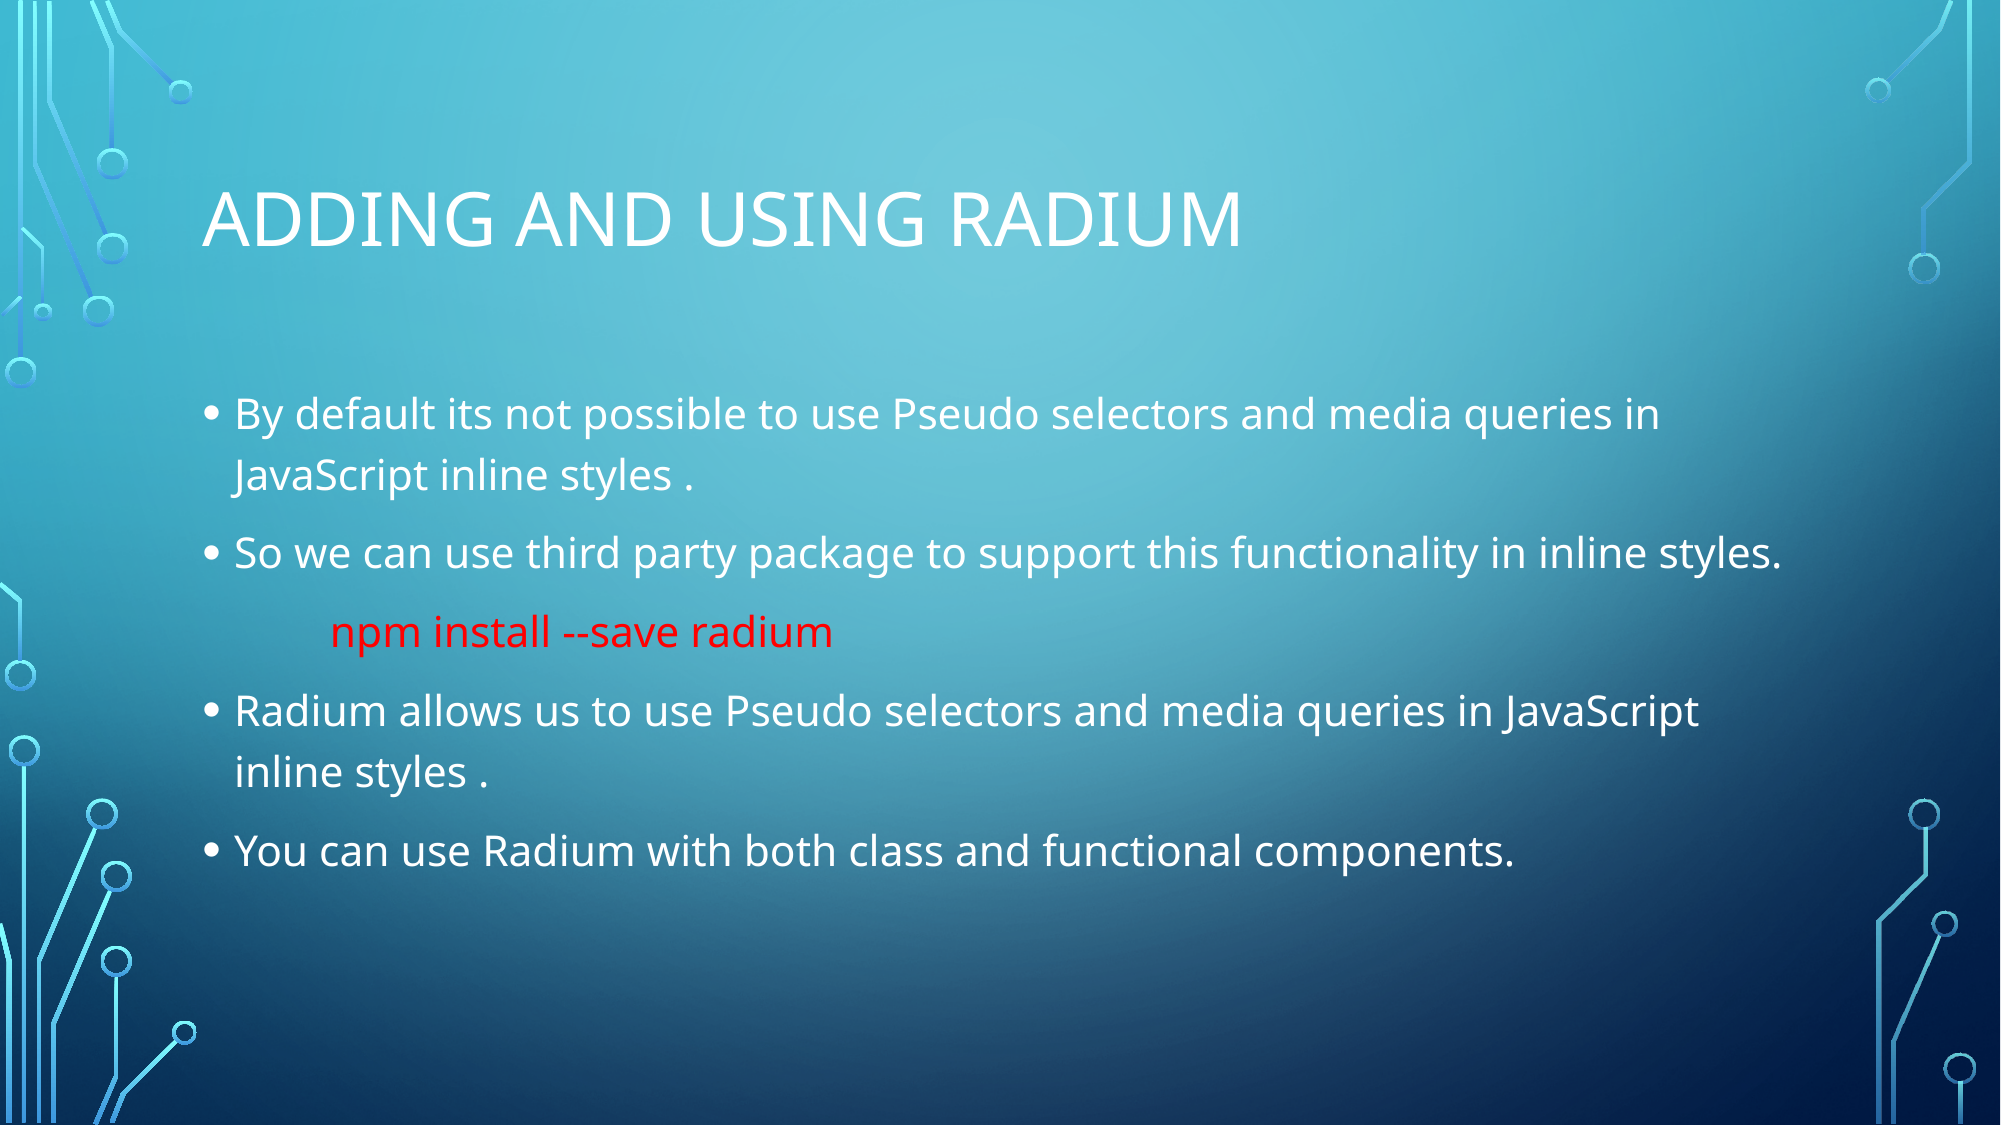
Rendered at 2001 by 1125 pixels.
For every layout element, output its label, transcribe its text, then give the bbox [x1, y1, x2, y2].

title Adding and using Radium [187, 101, 1813, 344]
list By default its not possible to use Pseudo selectors and media queries in JavaScript inline styles . So we can use third party package to support this functionality in inline styles. npm install --save radium Radium allows us to use Pseudo selectors and media queries in JavaScript inline styles . You can use Radium with both class and functional components. [187, 369, 1813, 950]
